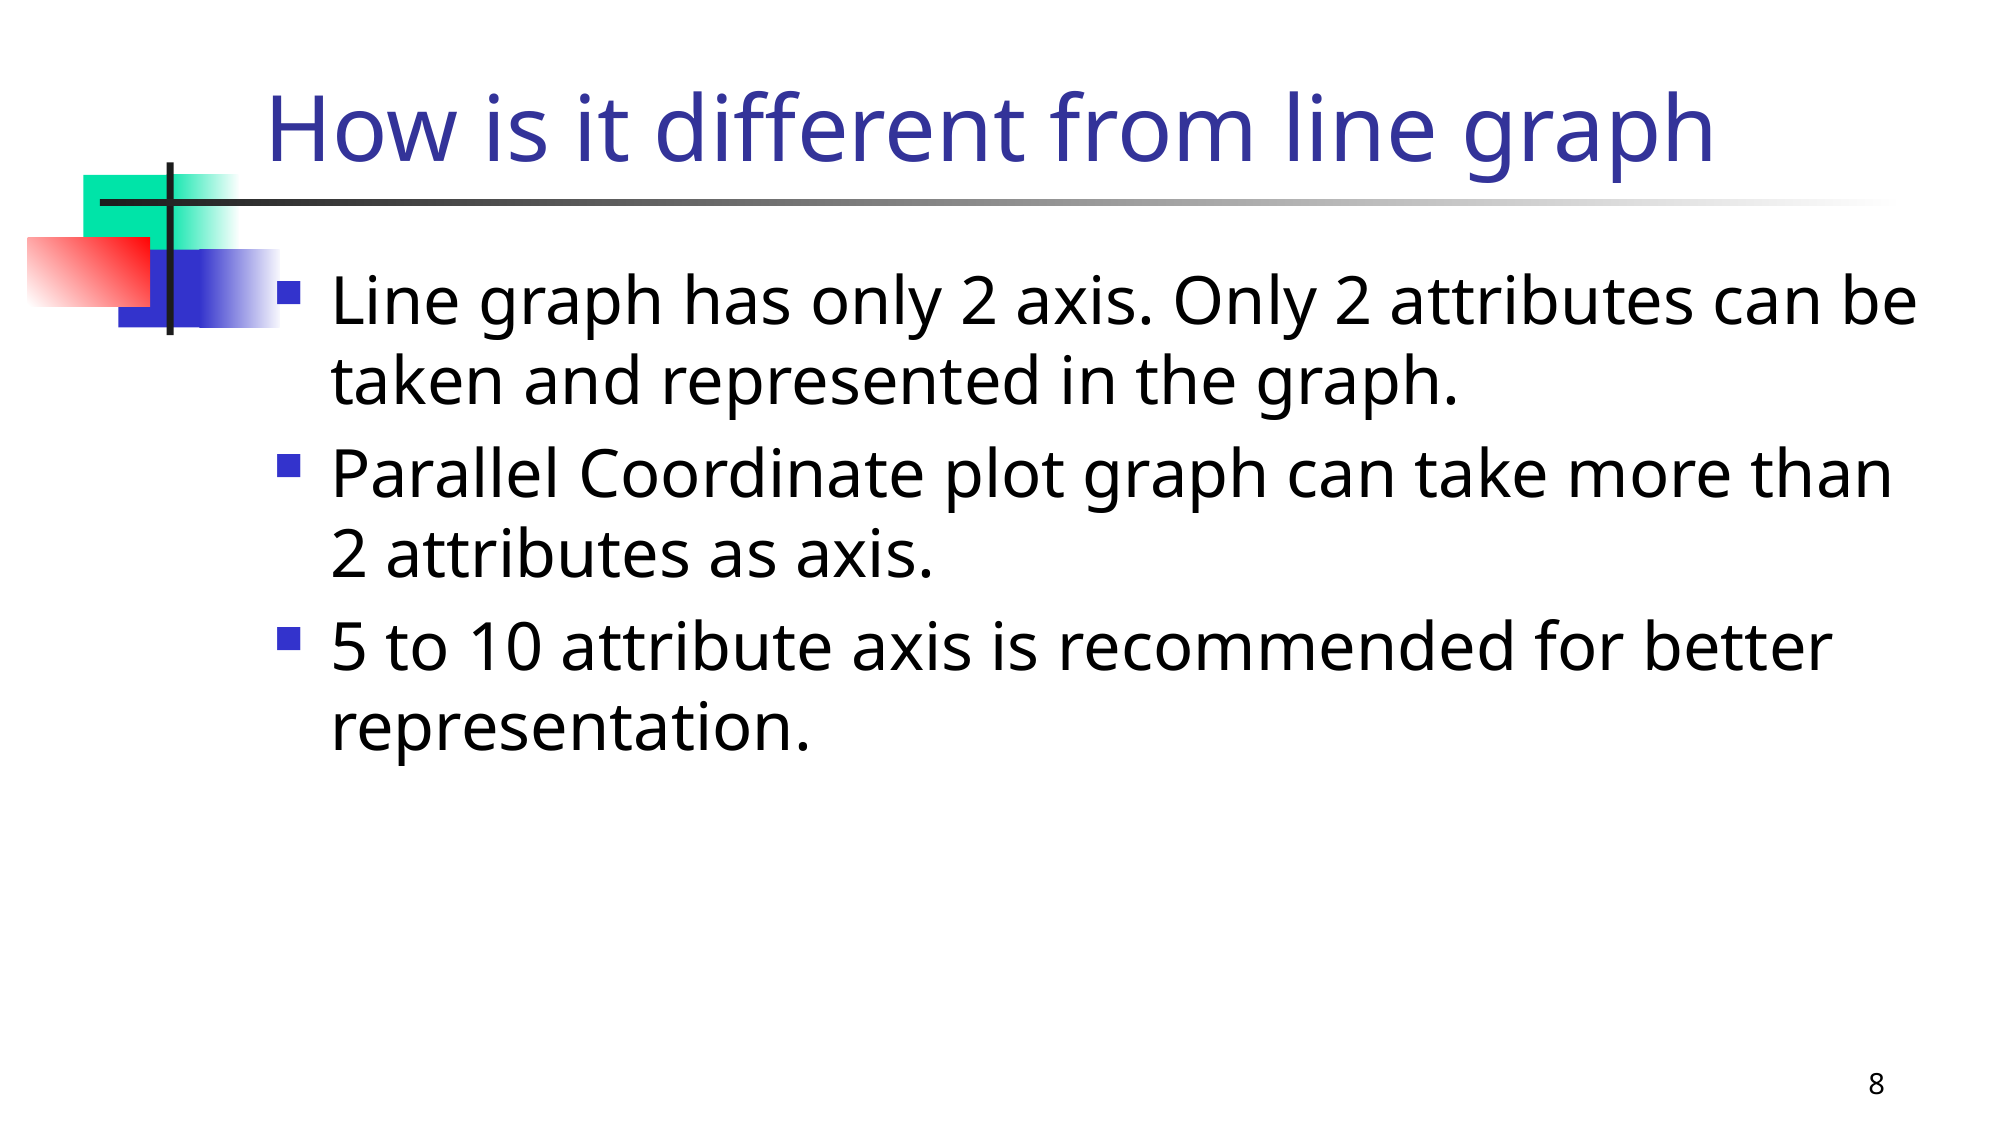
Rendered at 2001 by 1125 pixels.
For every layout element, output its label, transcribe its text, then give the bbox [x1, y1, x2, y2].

list Line graph has only 2 axis. Only 2 attributes can be taken and represented in the graph. Parallel Coordinate plot graph can take more than 2 attributes as axis. 5 to 10 attribute axis is recommended for better representation. [258, 249, 1959, 1006]
slide_number 8 [1483, 1037, 1901, 1113]
title How is it different from line graph [249, 0, 1955, 188]
